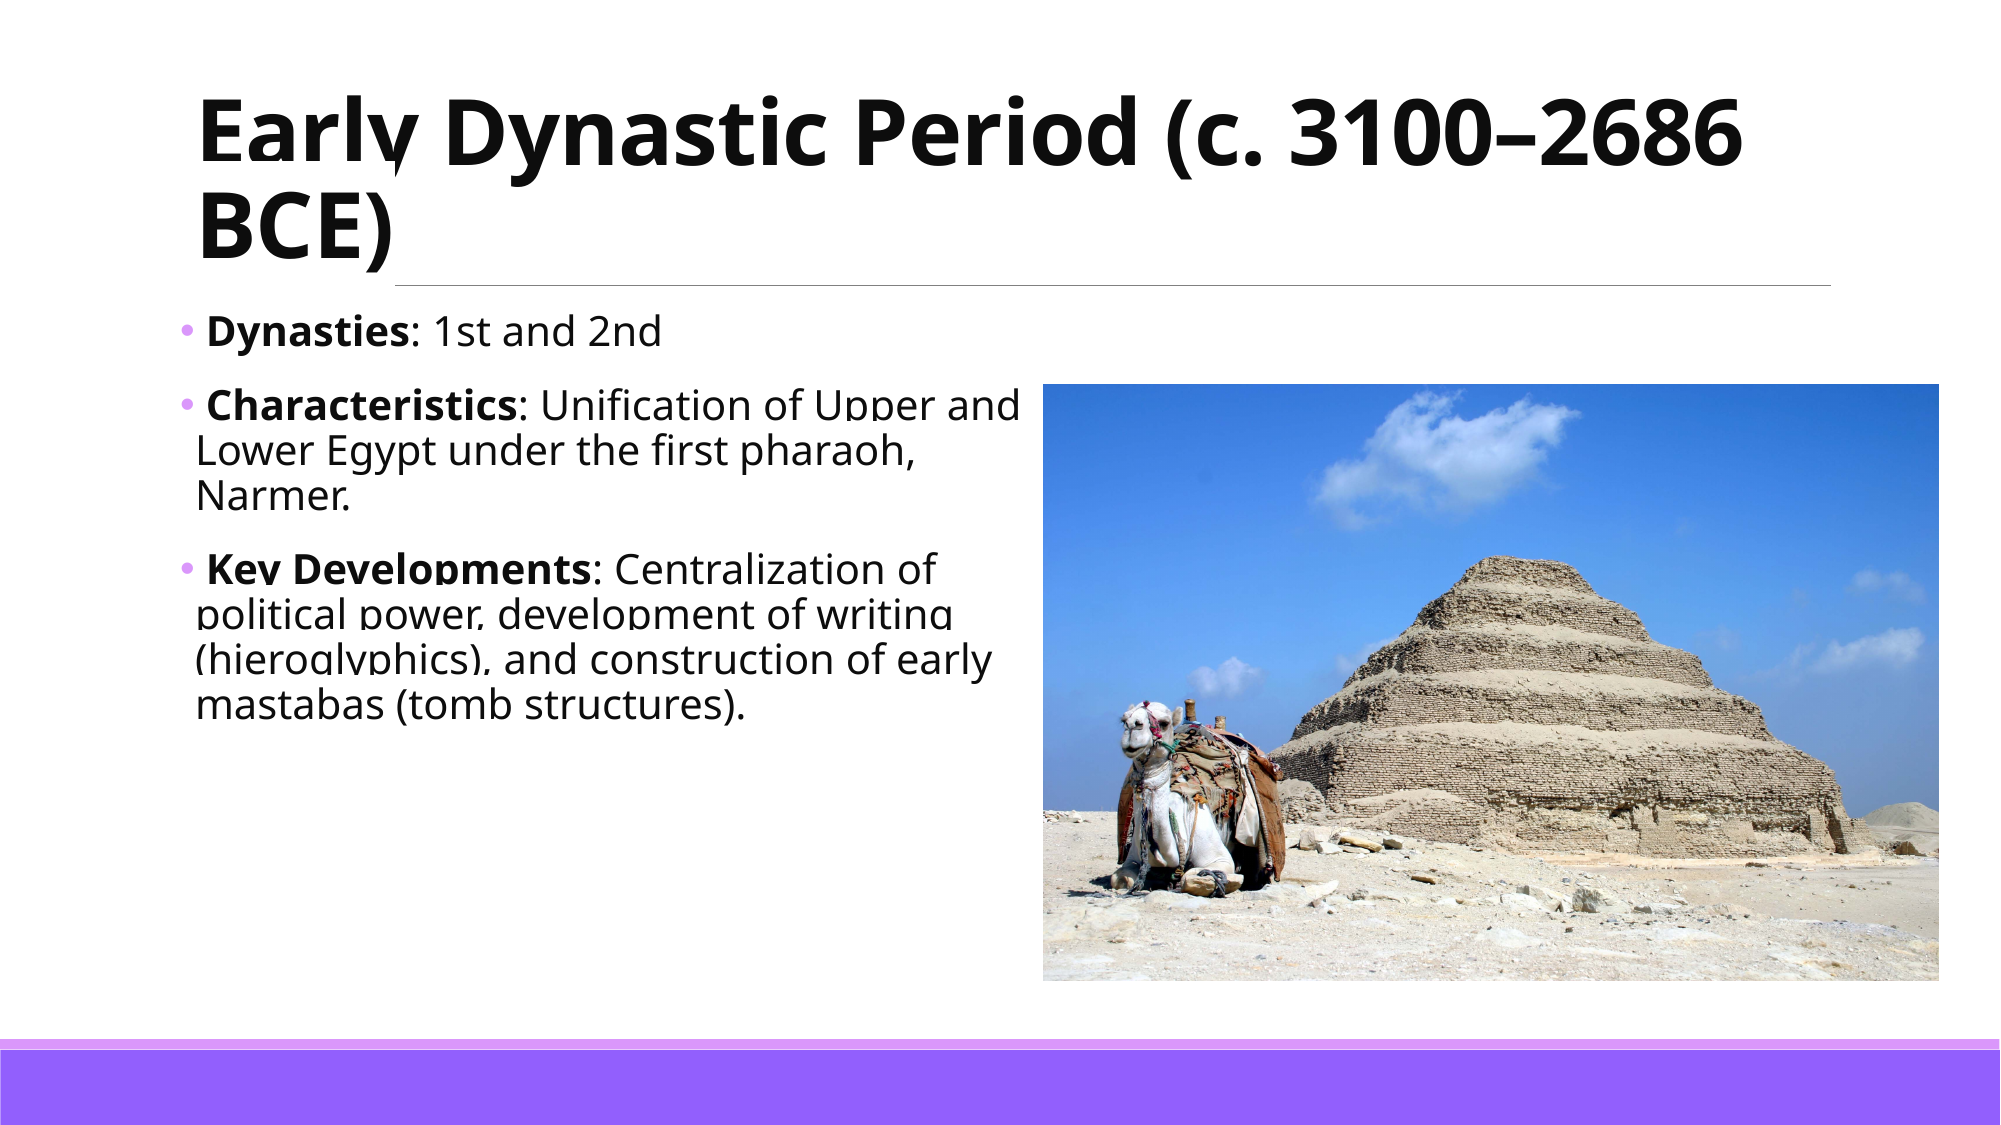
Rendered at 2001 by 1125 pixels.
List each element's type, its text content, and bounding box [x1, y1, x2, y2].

picture [1043, 383, 1939, 981]
title Early Dynastic Period (c. 3100–2686 BCE) [180, 47, 1830, 285]
list Dynasties: 1st and 2nd Characteristics: Unification of Upper and Lower Egypt under the first pharaoh, Narmer. Key Developments: Centralization of political power, development of writing (hieroglyphics), and construction of early mastabas (tomb structures). [180, 302, 1044, 963]
